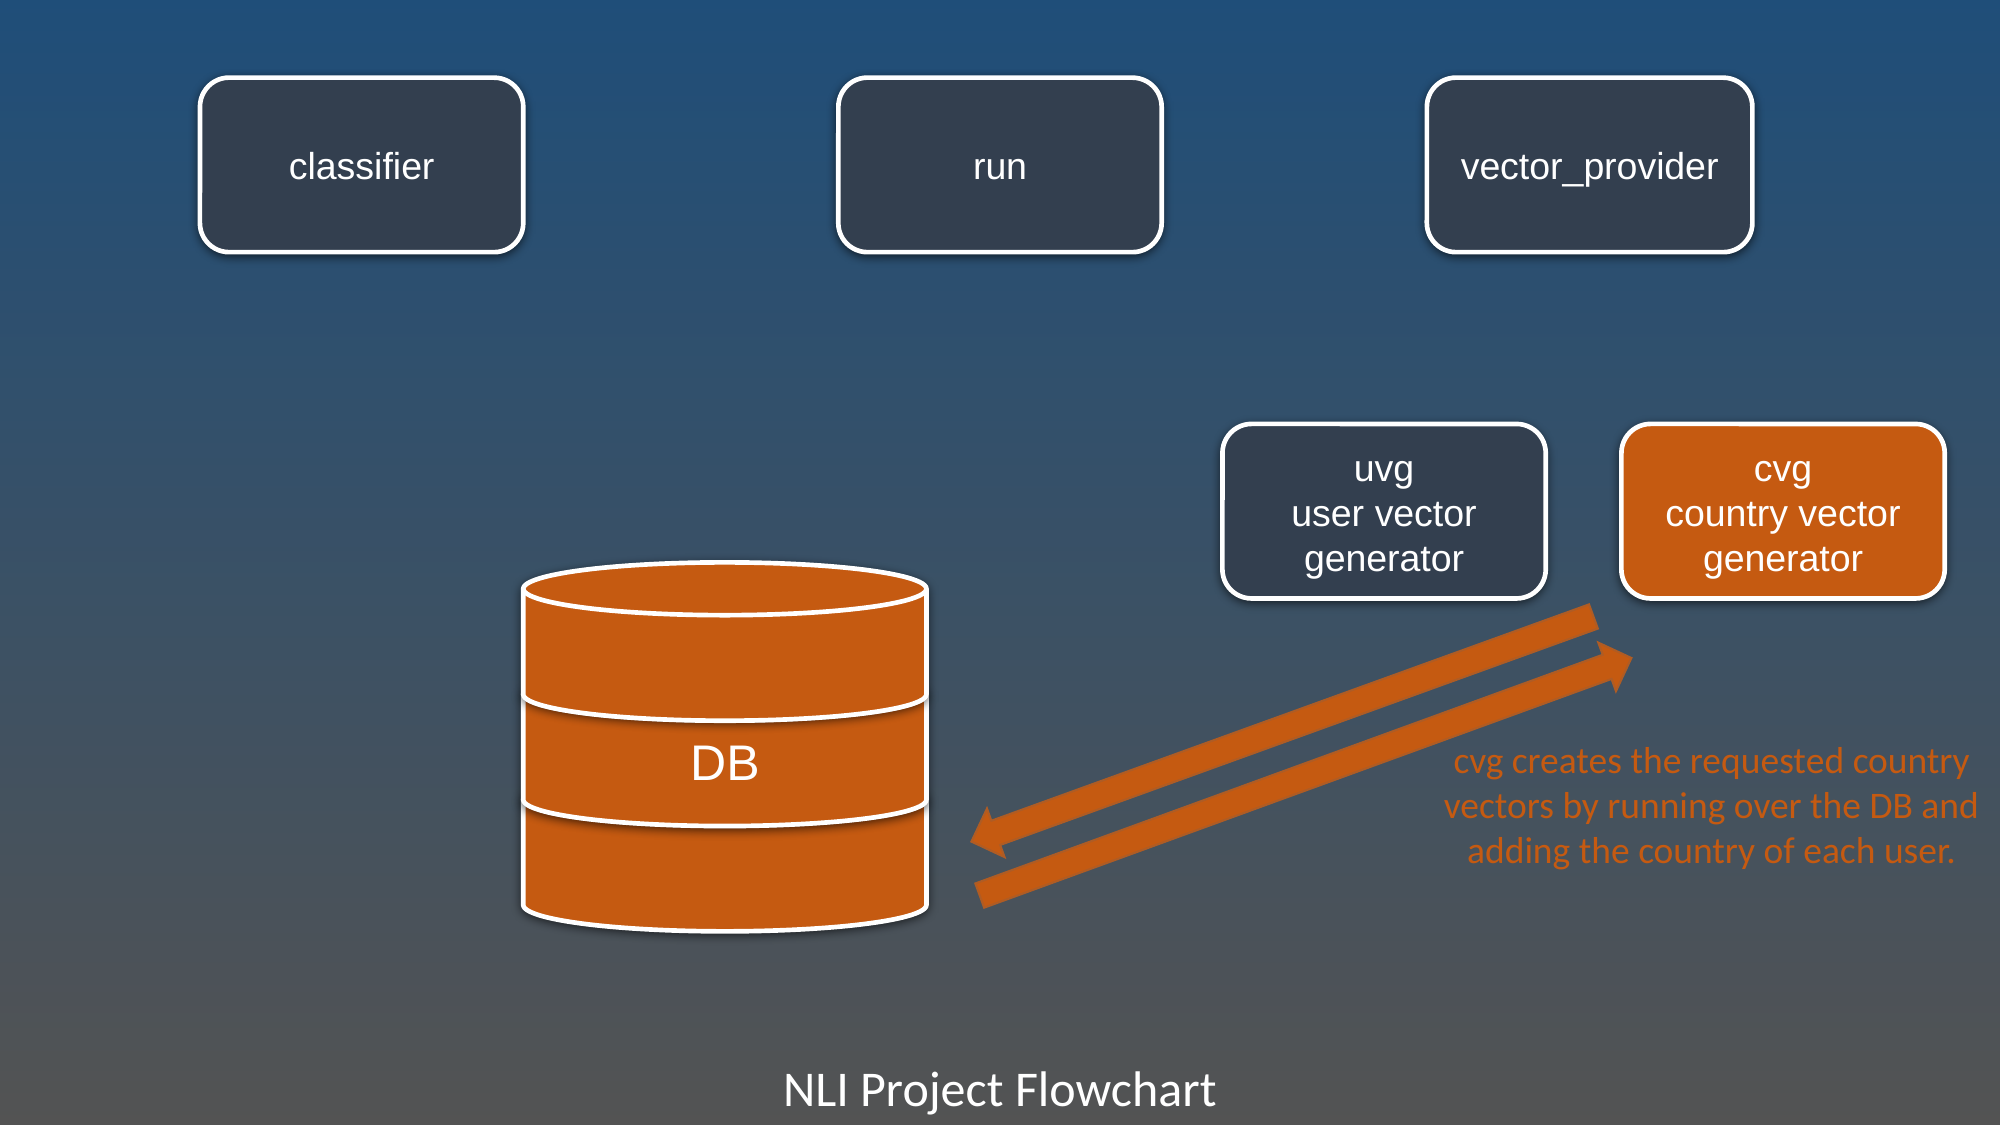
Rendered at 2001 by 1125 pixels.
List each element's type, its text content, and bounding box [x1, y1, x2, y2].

text_box [970, 603, 1600, 860]
text_box cvg creates the requested country vectors by running over the DB and adding the country of each user. [1426, 728, 1997, 879]
text_box classifier [199, 77, 524, 253]
text_box [974, 640, 1633, 910]
text_box uvg user vector generator [1222, 423, 1546, 599]
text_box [523, 562, 927, 932]
text_box cvg country vector generator [1621, 423, 1945, 599]
text_box NLI Project Flowchart [751, 1049, 1249, 1125]
text_box run [838, 77, 1162, 253]
text_box vector_provider [1426, 77, 1753, 253]
